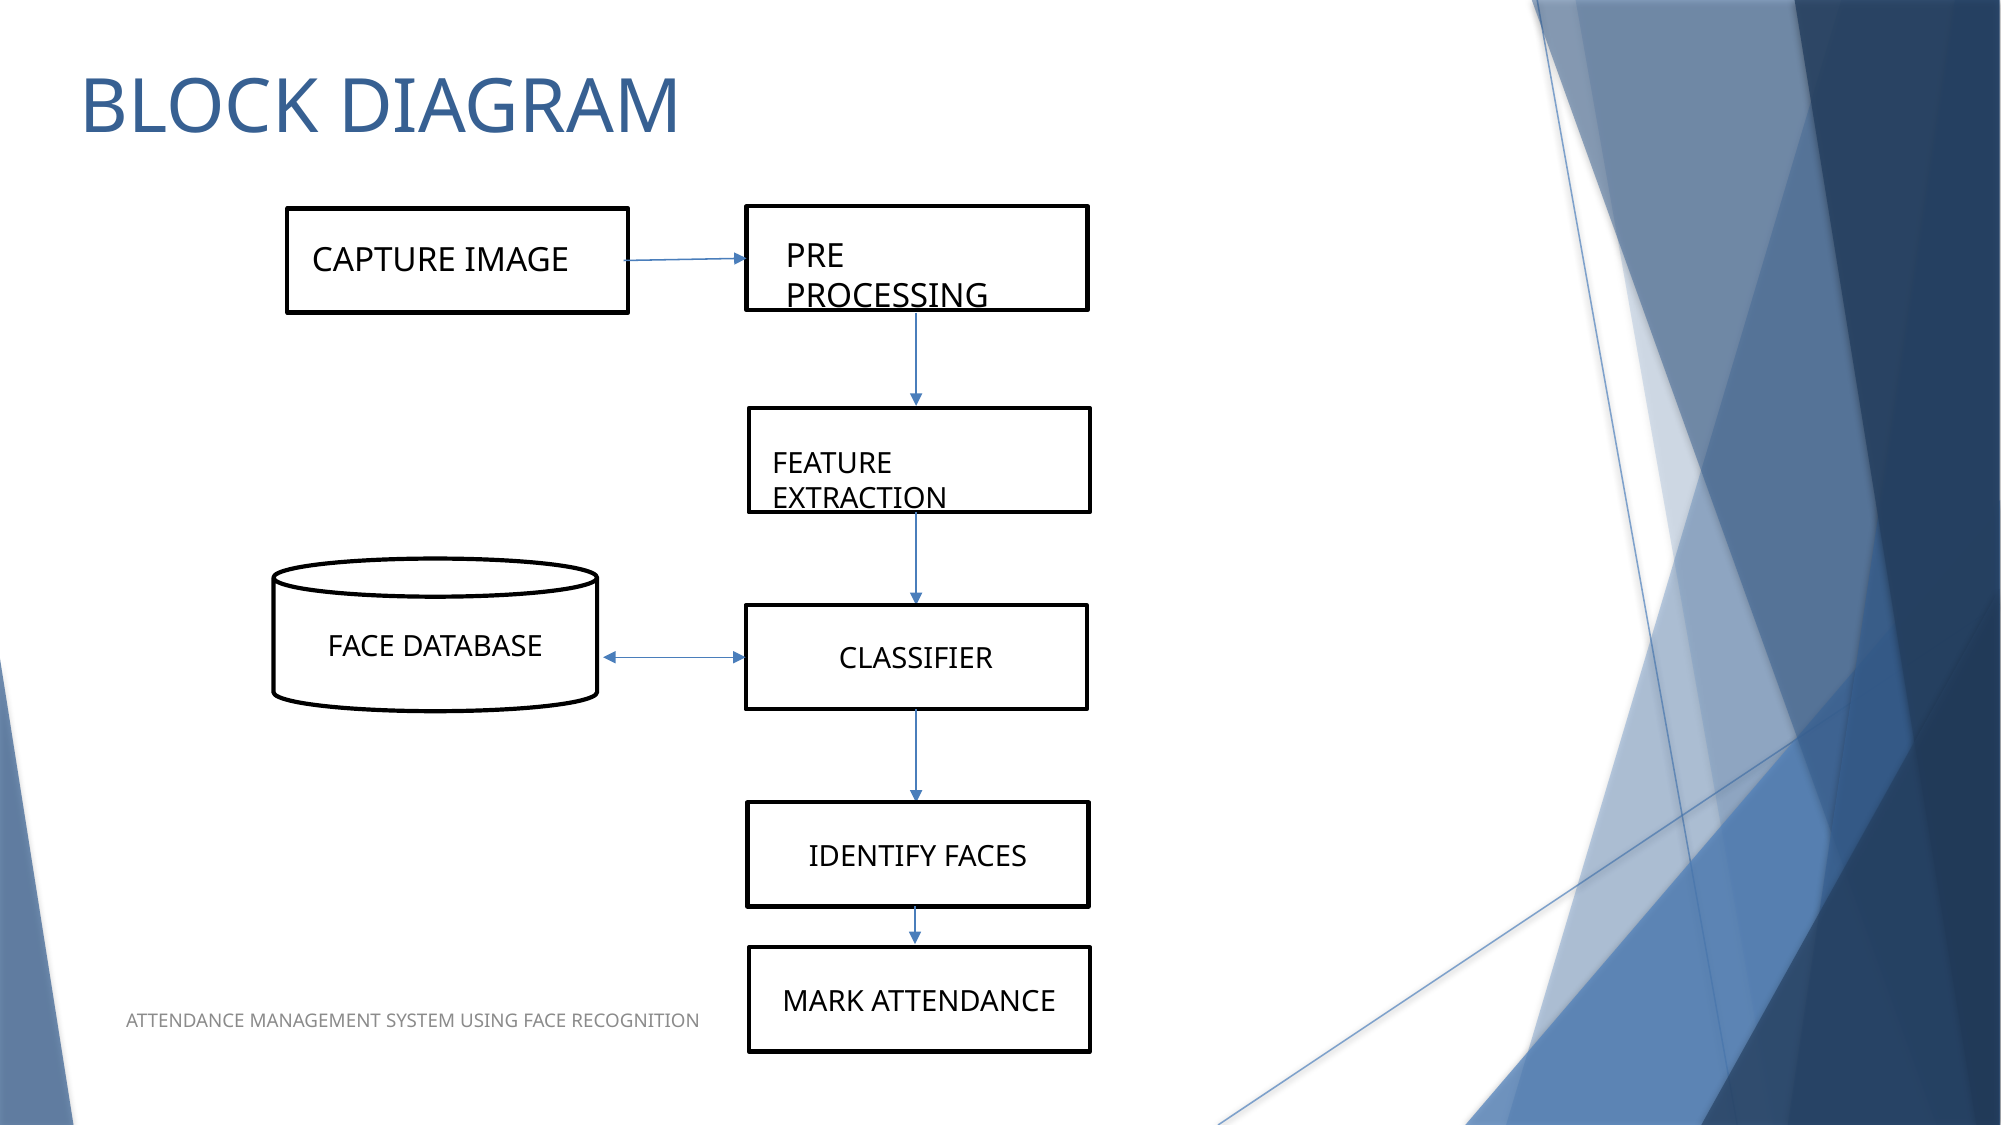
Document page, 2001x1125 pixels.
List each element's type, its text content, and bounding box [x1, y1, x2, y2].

text_box [744, 204, 1090, 312]
text_box FEATURE EXTRACTION [757, 436, 1087, 522]
footer ATTENDANCE MANAGEMENT SYSTEM USING FACE RECOGNITION [111, 991, 1145, 1051]
text_box MARK ATTENDANCE [747, 945, 1092, 991]
text_box CAPTURE IMAGE [297, 230, 648, 286]
text_box FACE DATABASE [271, 556, 600, 714]
title BLOCK DIAGRAM [64, 49, 1475, 267]
text_box PRE PROCESSING [770, 226, 1062, 322]
text_box [747, 406, 1092, 514]
text_box CLASSIFIER [744, 603, 1089, 711]
text_box IDENTIFY FACES [745, 800, 1091, 909]
text_box [285, 206, 630, 315]
